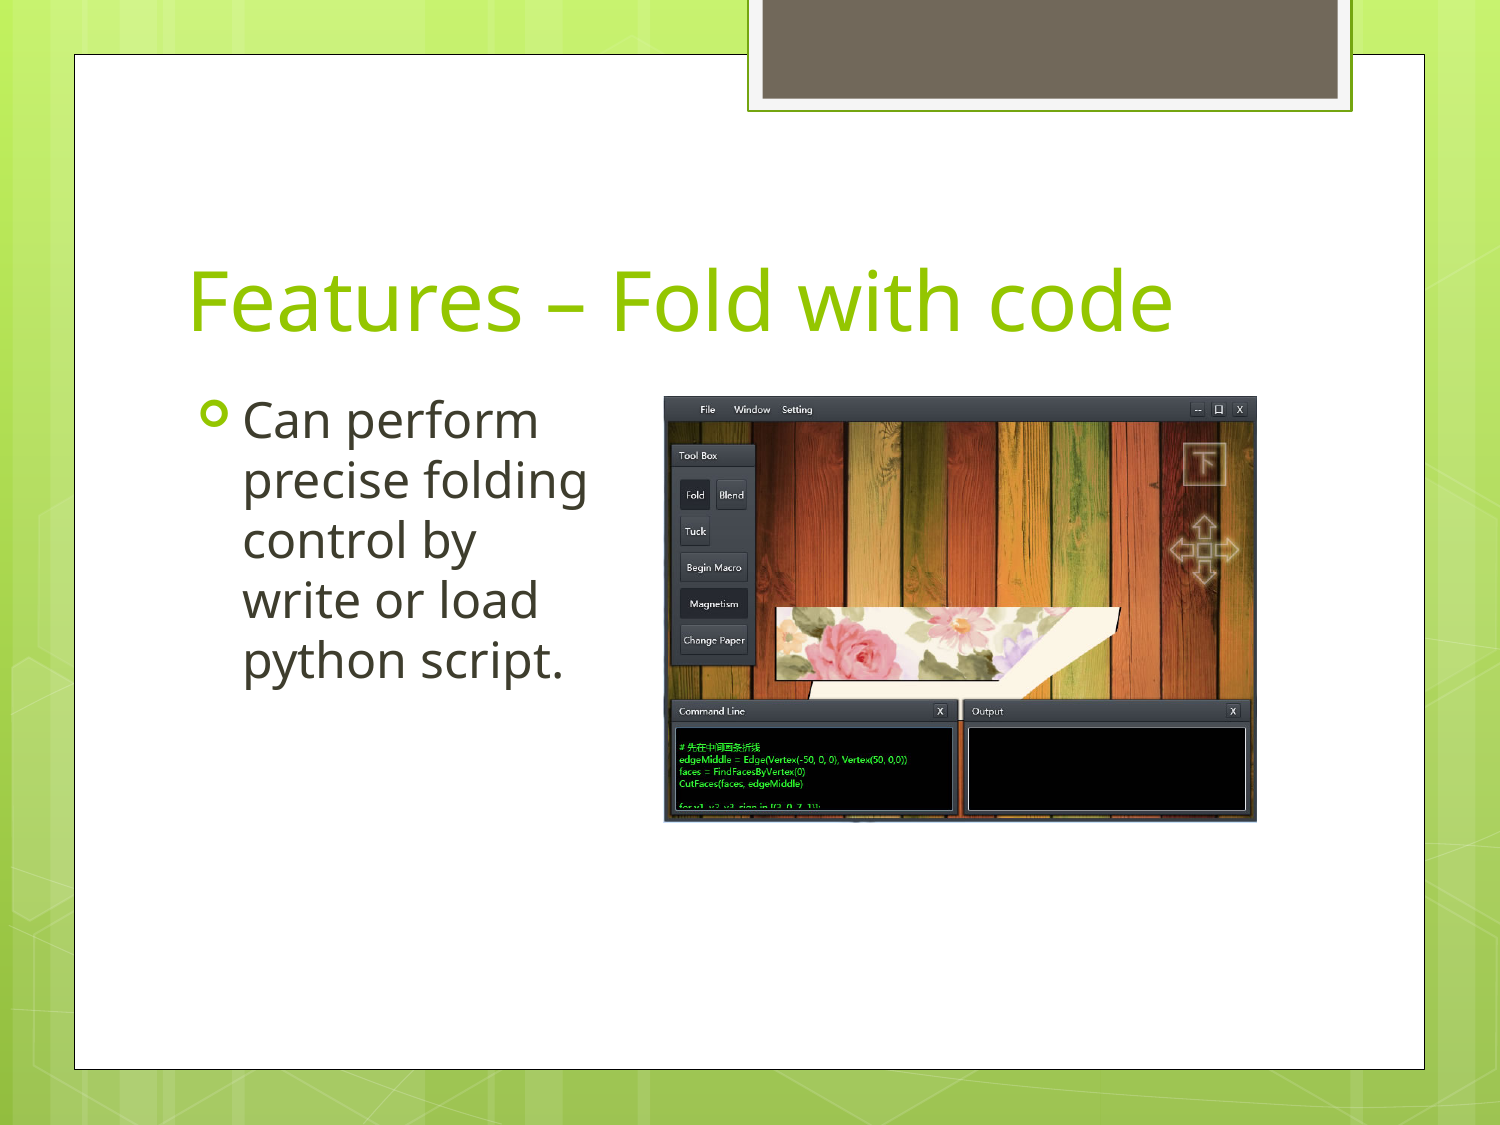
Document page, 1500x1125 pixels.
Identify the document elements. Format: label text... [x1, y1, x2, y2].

list Can perform precise folding control by write or load python script. [171, 381, 621, 957]
title Features – Fold with code [171, 168, 1324, 357]
picture [663, 396, 1257, 823]
